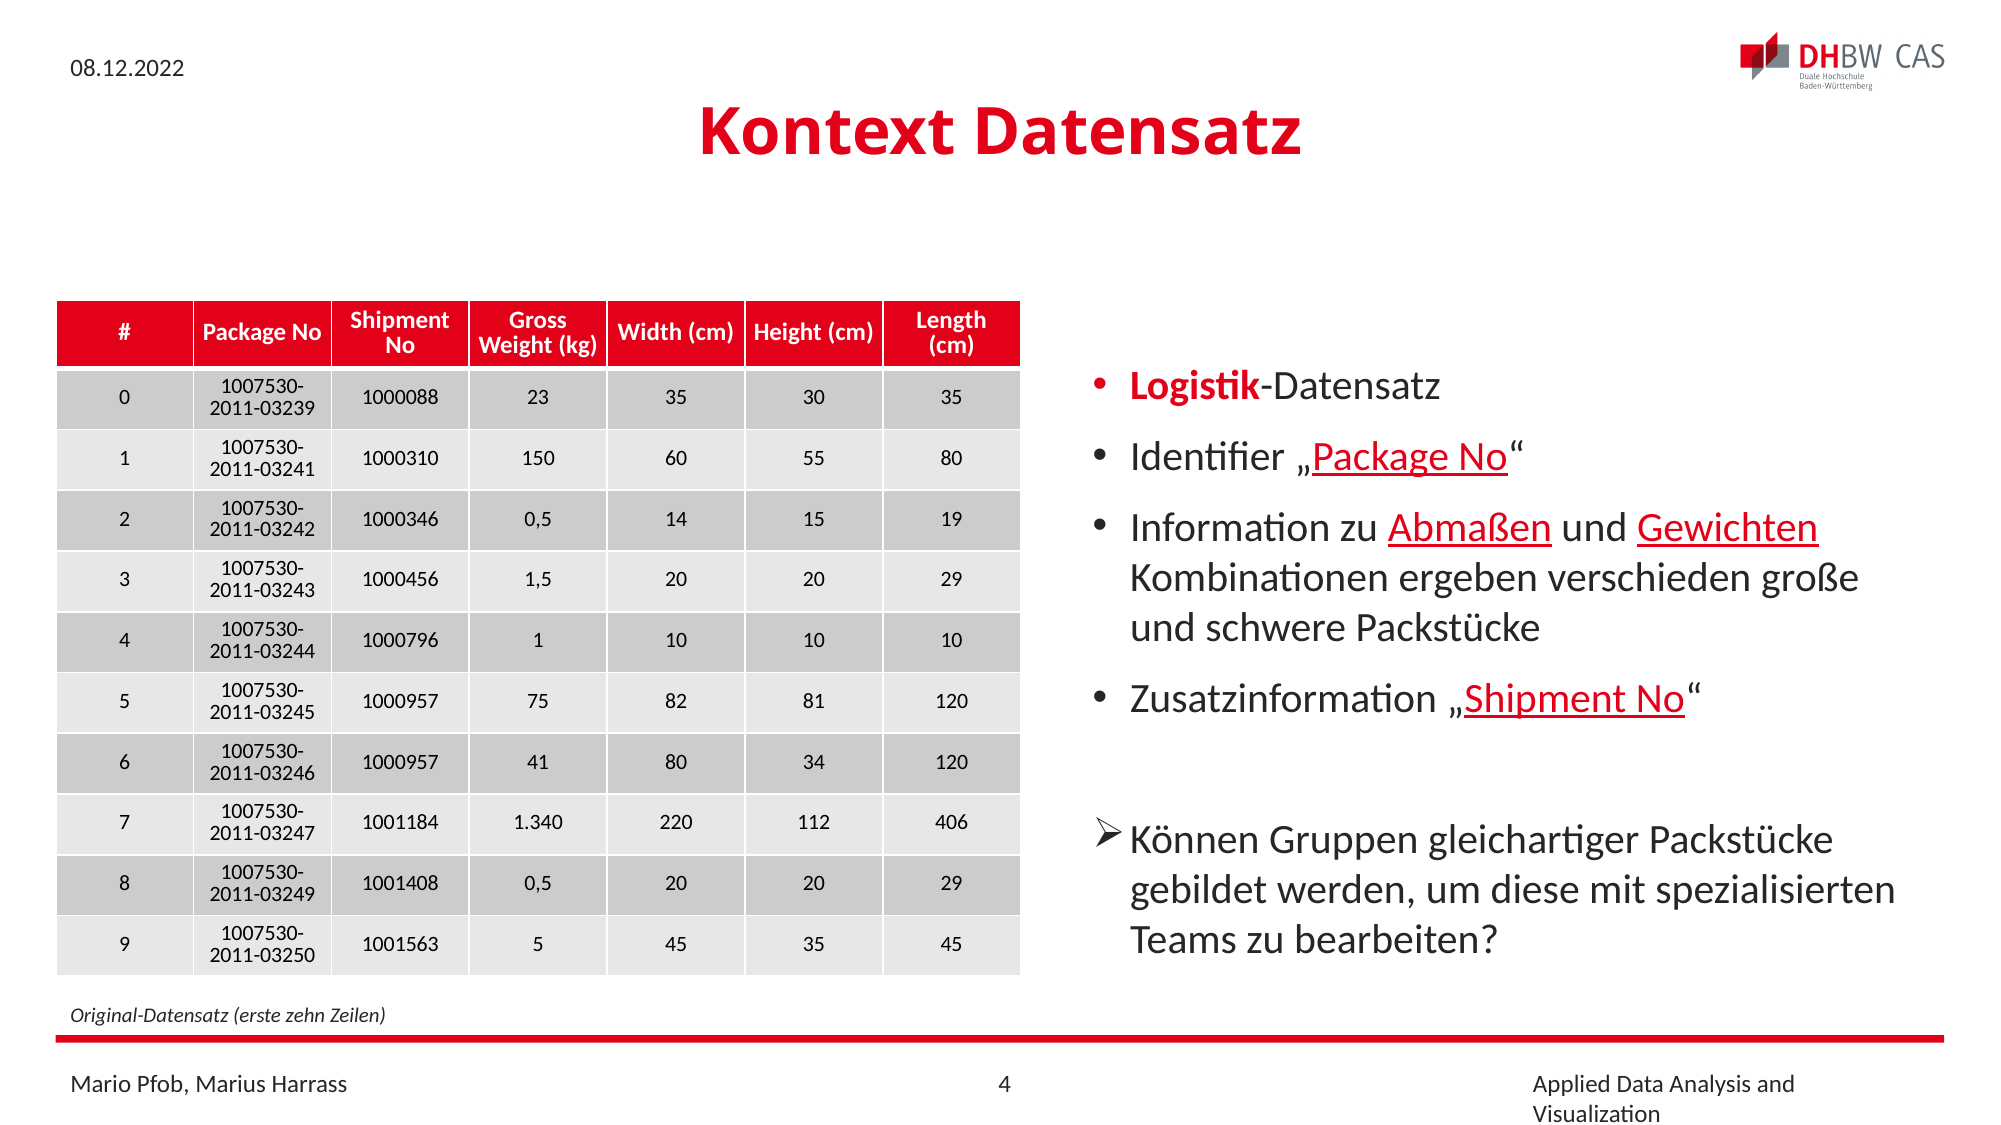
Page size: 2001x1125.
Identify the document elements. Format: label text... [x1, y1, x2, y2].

table_cell 1,5 [470, 552, 606, 611]
table_cell 19 [884, 491, 1020, 550]
table_cell 1007530-2011-03244 [194, 613, 331, 672]
table_header Gross Weight (kg) [470, 301, 606, 366]
table_header Package No [194, 301, 331, 366]
table_header Height (cm) [746, 301, 882, 366]
table_cell 34 [746, 734, 882, 793]
table_cell 30 [746, 371, 882, 429]
text_box Applied Data Analysis and Visualization [1518, 1059, 1945, 1125]
table_cell 60 [608, 430, 744, 489]
table_cell 1000346 [332, 491, 468, 550]
table_cell 2 [57, 491, 193, 550]
table_cell 5 [57, 673, 193, 732]
table_cell 45 [884, 916, 1020, 975]
table_cell 14 [608, 491, 744, 550]
text_box Mario Pfob, Marius Harrass [55, 1059, 366, 1105]
table_cell 80 [884, 430, 1020, 489]
table_cell 4 [57, 613, 193, 672]
table_cell 29 [884, 856, 1020, 915]
table_cell 1007530-2011-03239 [194, 371, 331, 429]
table_cell 6 [57, 734, 193, 793]
table_cell 1001563 [332, 916, 468, 975]
table_cell 80 [608, 734, 744, 793]
table_cell 0,5 [470, 856, 606, 915]
table_cell 1000796 [332, 613, 468, 672]
table_cell 10 [608, 613, 744, 672]
table_cell 150 [470, 430, 606, 489]
table_cell 75 [470, 673, 606, 732]
table_cell 45 [608, 916, 744, 975]
text_box [55, 1034, 1945, 1044]
table_cell 10 [746, 613, 882, 672]
table_cell 1007530-2011-03247 [194, 795, 331, 854]
table_cell 15 [746, 491, 882, 550]
text_box Logistik-Datensatz Identifier „Package No“ Information zu Abmaßen und Gewichten Kombinationen ergeben verschieden große und schwere Packstücke Zusatzinformation „Shipment No“ Können Gruppen gleichartiger Packstücke gebildet werden, um diese mit spezialisierten Teams zu bearbeiten? [1077, 300, 1931, 998]
table_cell 1001184 [332, 795, 468, 854]
table_cell 20 [608, 856, 744, 915]
table_cell 81 [746, 673, 882, 732]
table_cell 1007530-2011-03246 [194, 734, 331, 793]
text_box 08.12.2022 [55, 44, 202, 90]
text_box Original-Datensatz (erste zehn Zeilen) [55, 993, 417, 1034]
table_cell 1000310 [332, 430, 468, 489]
table_cell 20 [746, 552, 882, 611]
table_cell 55 [746, 430, 882, 489]
table_cell 112 [746, 795, 882, 854]
table_cell 220 [608, 795, 744, 854]
text_box 4 [983, 1059, 1017, 1105]
picture [1739, 32, 1945, 91]
table_cell 7 [57, 795, 193, 854]
table_cell 82 [608, 673, 744, 732]
table_cell 10 [884, 613, 1020, 672]
table_cell 1001408 [332, 856, 468, 915]
table_cell 29 [884, 552, 1020, 611]
text_box Kontext Datensatz [173, 89, 1827, 176]
table_cell 8 [57, 856, 193, 915]
table_cell 1000088 [332, 371, 468, 429]
table_cell 406 [884, 795, 1020, 854]
table_cell 1000957 [332, 673, 468, 732]
table_cell 20 [746, 856, 882, 915]
table_cell 120 [884, 734, 1020, 793]
table_header Length (cm) [884, 301, 1020, 366]
table_cell 35 [608, 371, 744, 429]
table_cell 1007530-2011-03243 [194, 552, 331, 611]
table_header Width (cm) [608, 301, 744, 366]
table_cell 1 [57, 430, 193, 489]
table_cell 35 [746, 916, 882, 975]
table_cell 1007530-2011-03249 [194, 856, 331, 915]
table_cell 1000957 [332, 734, 468, 793]
table_cell 5 [470, 916, 606, 975]
table_cell 41 [470, 734, 606, 793]
table_header Shipment No [332, 301, 468, 366]
table_cell 20 [608, 552, 744, 611]
table_cell 1007530-2011-03245 [194, 673, 331, 732]
table_header # [57, 301, 193, 366]
table_cell 1007530-2011-03242 [194, 491, 331, 550]
table_cell 1000456 [332, 552, 468, 611]
table_cell 1007530-2011-03250 [194, 916, 331, 975]
table_cell 35 [884, 371, 1020, 429]
table_cell 1 [470, 613, 606, 672]
table_cell 9 [57, 916, 193, 975]
table_cell 3 [57, 552, 193, 611]
table_cell 1.340 [470, 795, 606, 854]
table_cell 0,5 [470, 491, 606, 550]
table_cell 23 [470, 371, 606, 429]
table_cell 120 [884, 673, 1020, 732]
table_cell 1007530-2011-03241 [194, 430, 331, 489]
table_cell 0 [57, 371, 193, 429]
